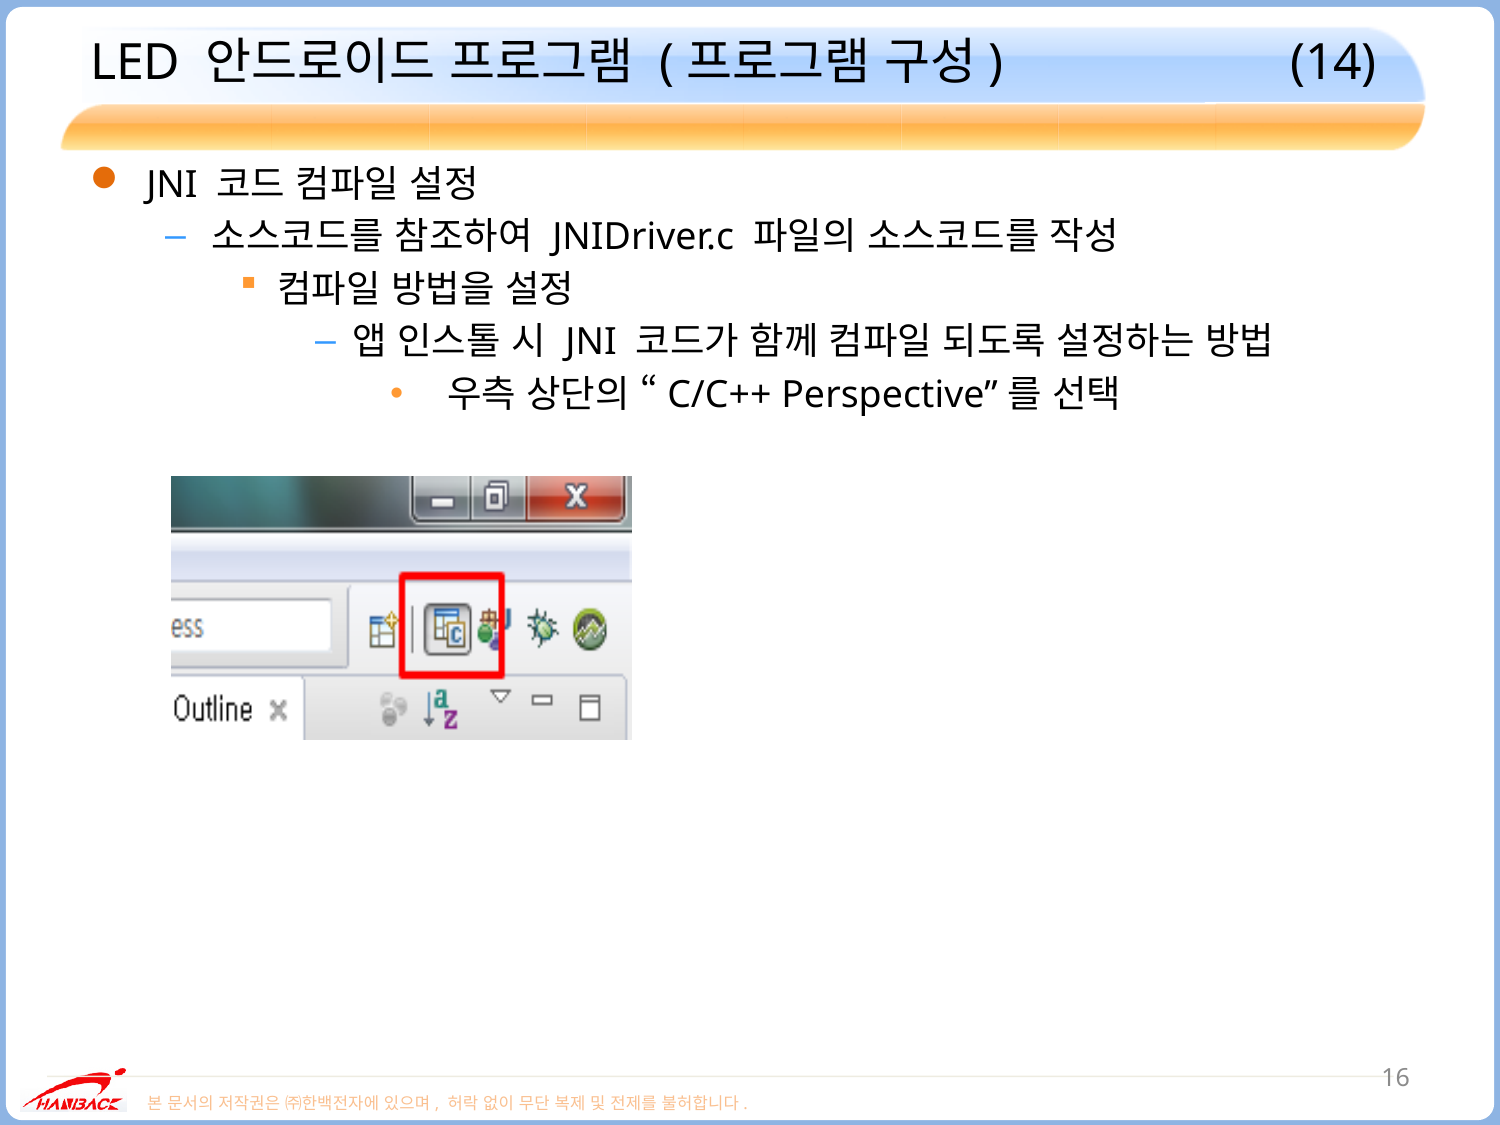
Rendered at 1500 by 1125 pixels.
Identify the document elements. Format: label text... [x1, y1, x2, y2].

list JNI 코드 컴파일 설정 소스코드를 참조하여 JNIDriver.c 파일의 소스코드를 작성 컴파일 방법을 설정 앱 인스톨 시 JNI 코드가 함께 컴파일 되도록 설정하는 방법 우측 상단의 “C/C++ Perspective”를 선택 [75, 152, 1425, 1055]
picture [20, 1066, 127, 1112]
slide_number 16 [1074, 1055, 1425, 1103]
picture [170, 476, 633, 740]
picture [58, 23, 1430, 151]
title LED 안드로이드 프로그램 (프로그램 구성) (14) [75, 11, 1425, 108]
